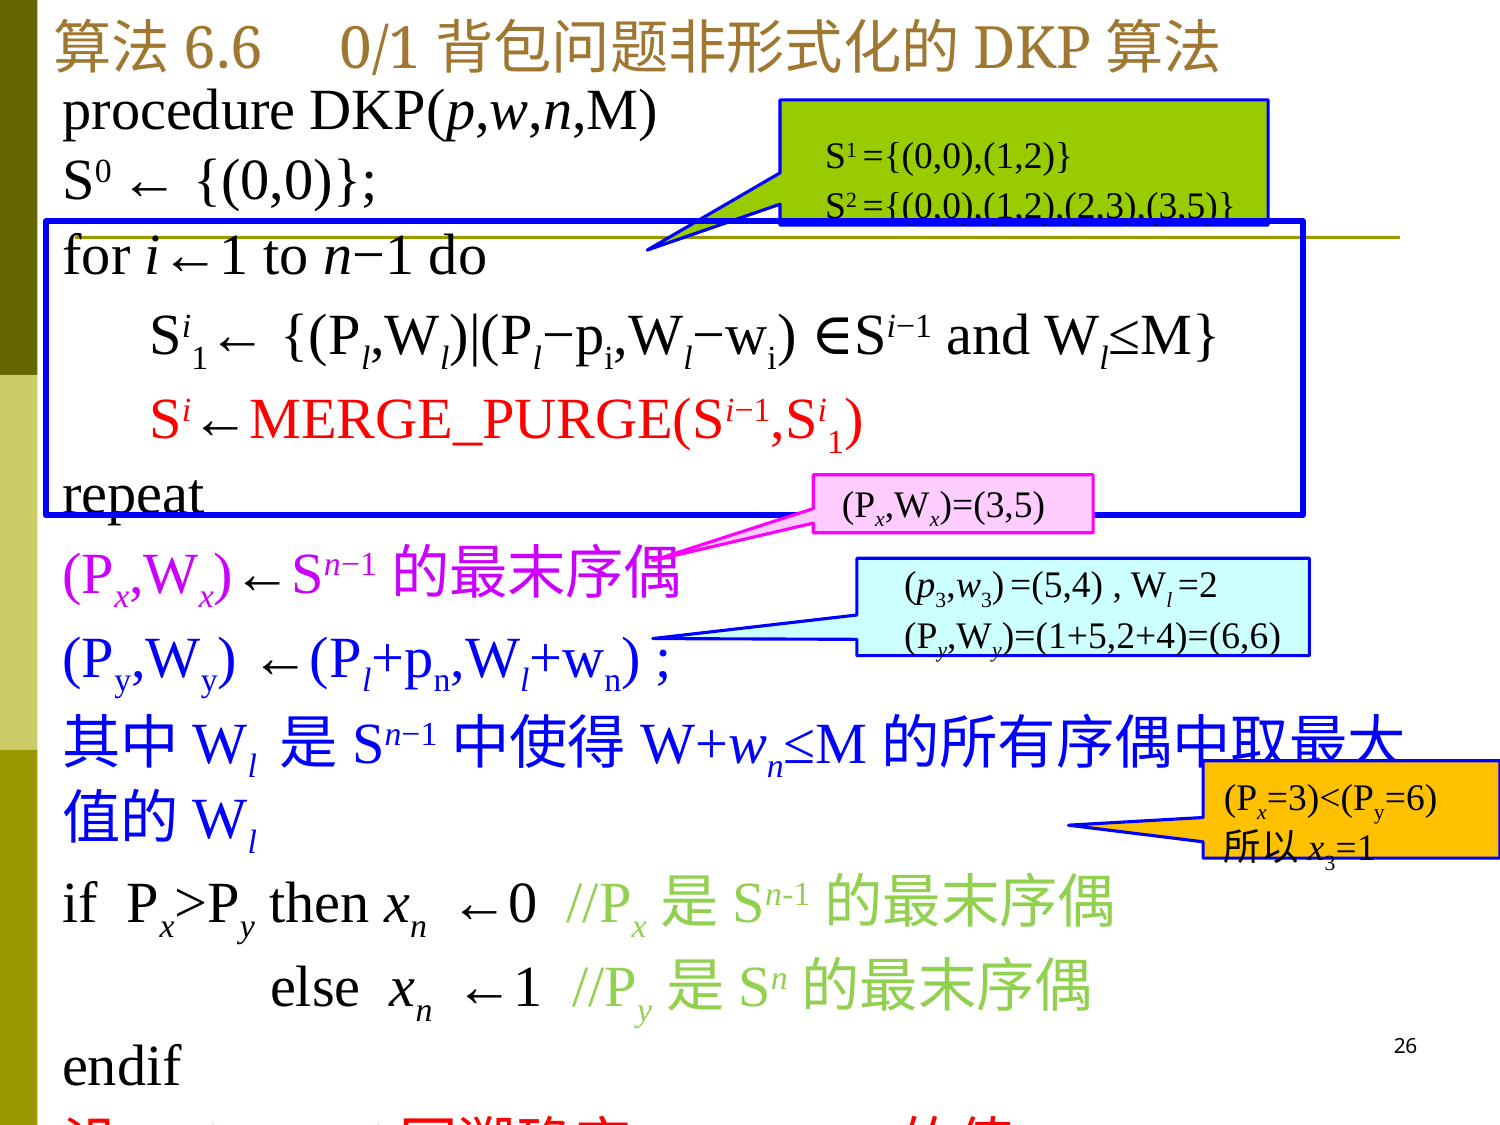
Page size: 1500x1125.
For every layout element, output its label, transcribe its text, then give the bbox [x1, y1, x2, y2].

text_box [652, 474, 1156, 554]
slide_number 26 [1417, 1024, 1426, 1066]
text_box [652, 554, 1459, 656]
text_box [45, 221, 1303, 516]
text_box procedure DKP(p,w,n,M) S0 ← {(0,0)}; for i←1 to n−1 do Si1← {(Pl,Wl)|(Pl−pi,Wl−wi) ∈Si−1 and Wl≤M} Si←MERGE_PURGE(Si−1,Si1) repeat (Px,Wx)←Sn−1的最末序偶 (Py,Wy) ←(Pl+pn,Wl+wn) ; 其中Wl 是Sn−1中使得W+wn≤M的所有序偶中取最大值的Wl if Px>Py then xn ←0 //Px是Sn-1的最末序偶 else xn ←1 //Py是Sn的最末序偶 endif 沿Sn−1, …, S1回溯确定xn−1, …, x1的值 end DKP [54, 516, 1417, 1125]
text_box 算法6.6 0/1背包问题非形式化的DKP算法 [45, 2, 1470, 88]
text_box procedure DKP(p,w,n,M) S0 ← {(0,0)}; for i←1 to n−1 do Si1← {(Pl,Wl)|(Pl−pi,Wl−wi) ∈Si−1 and Wl≤M} Si←MERGE_PURGE(Si−1,Si1) repeat (Px,Wx)←Sn−1的最末序偶 (Py,Wy) ←(Pl+pn,Wl+wn) ; 其中Wl 是Sn−1中使得W+wn≤M的所有序偶中取最大值的Wl if Px>Py then xn ←0 //Px是Sn-1的最末序偶 else xn ←1 //Py是Sn的最末序偶 endif 沿Sn−1, …, S1回溯确定xn−1, …, x1的值 end DKP [54, 88, 1417, 554]
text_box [1068, 760, 1500, 867]
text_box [646, 99, 1303, 251]
